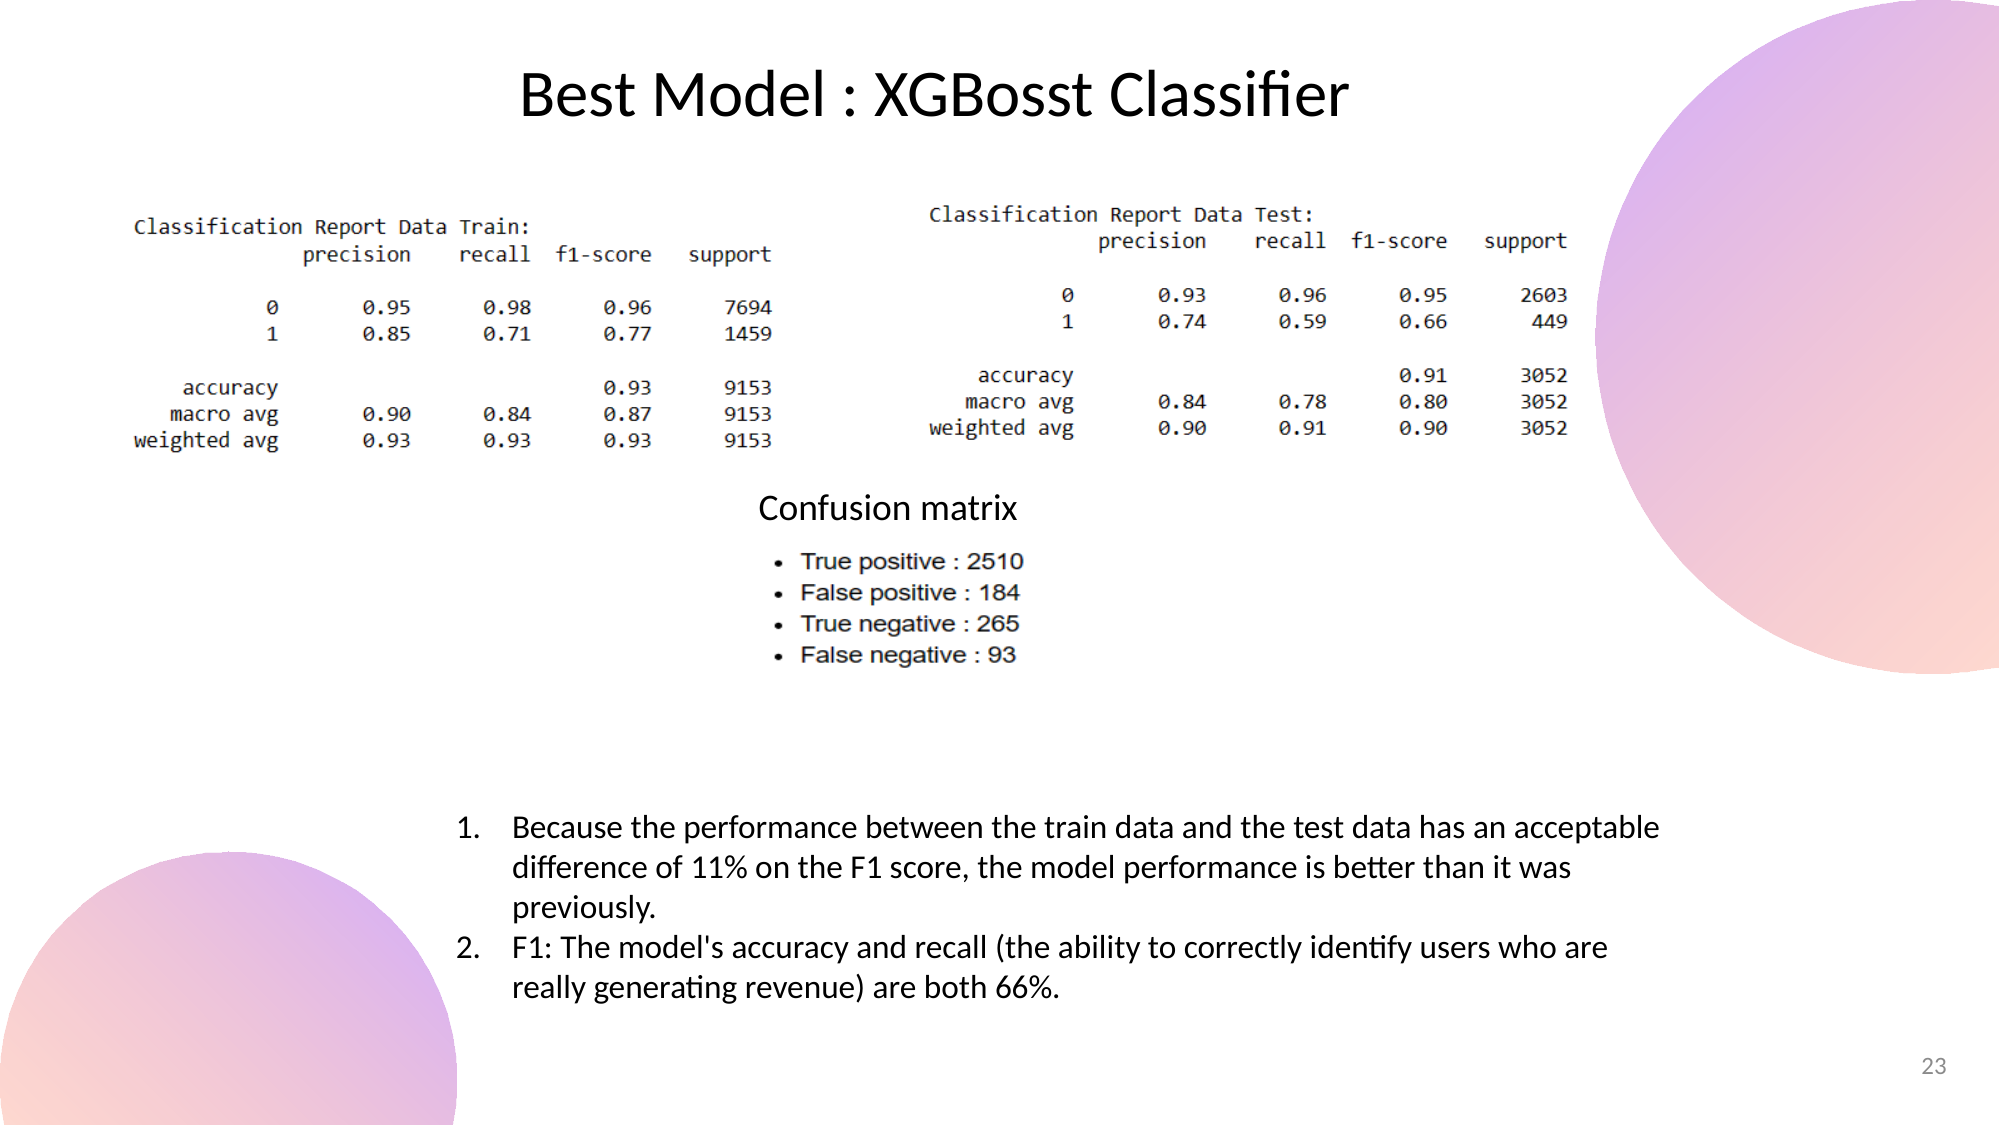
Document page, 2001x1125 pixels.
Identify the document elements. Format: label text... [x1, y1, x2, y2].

slide_number 23 [1893, 1035, 1962, 1096]
text_box Best Model : XGBosst Classifier [495, 28, 1376, 152]
picture [756, 537, 1047, 679]
picture [115, 214, 797, 475]
text_box Confusion matrix [686, 463, 1091, 549]
text_box [228, 0, 1833, 159]
text_box Because the performance between the train data and the test data has an acceptable difference of 11% on the F1 score, the model performance is better than it was previously. F1: The model's accuracy and recall (the ability to correctly identify users who are really generating revenue) are both 66%. [440, 695, 1689, 1115]
text_box [1594, 0, 2000, 675]
text_box [0, 850, 454, 1125]
picture [914, 198, 1584, 460]
